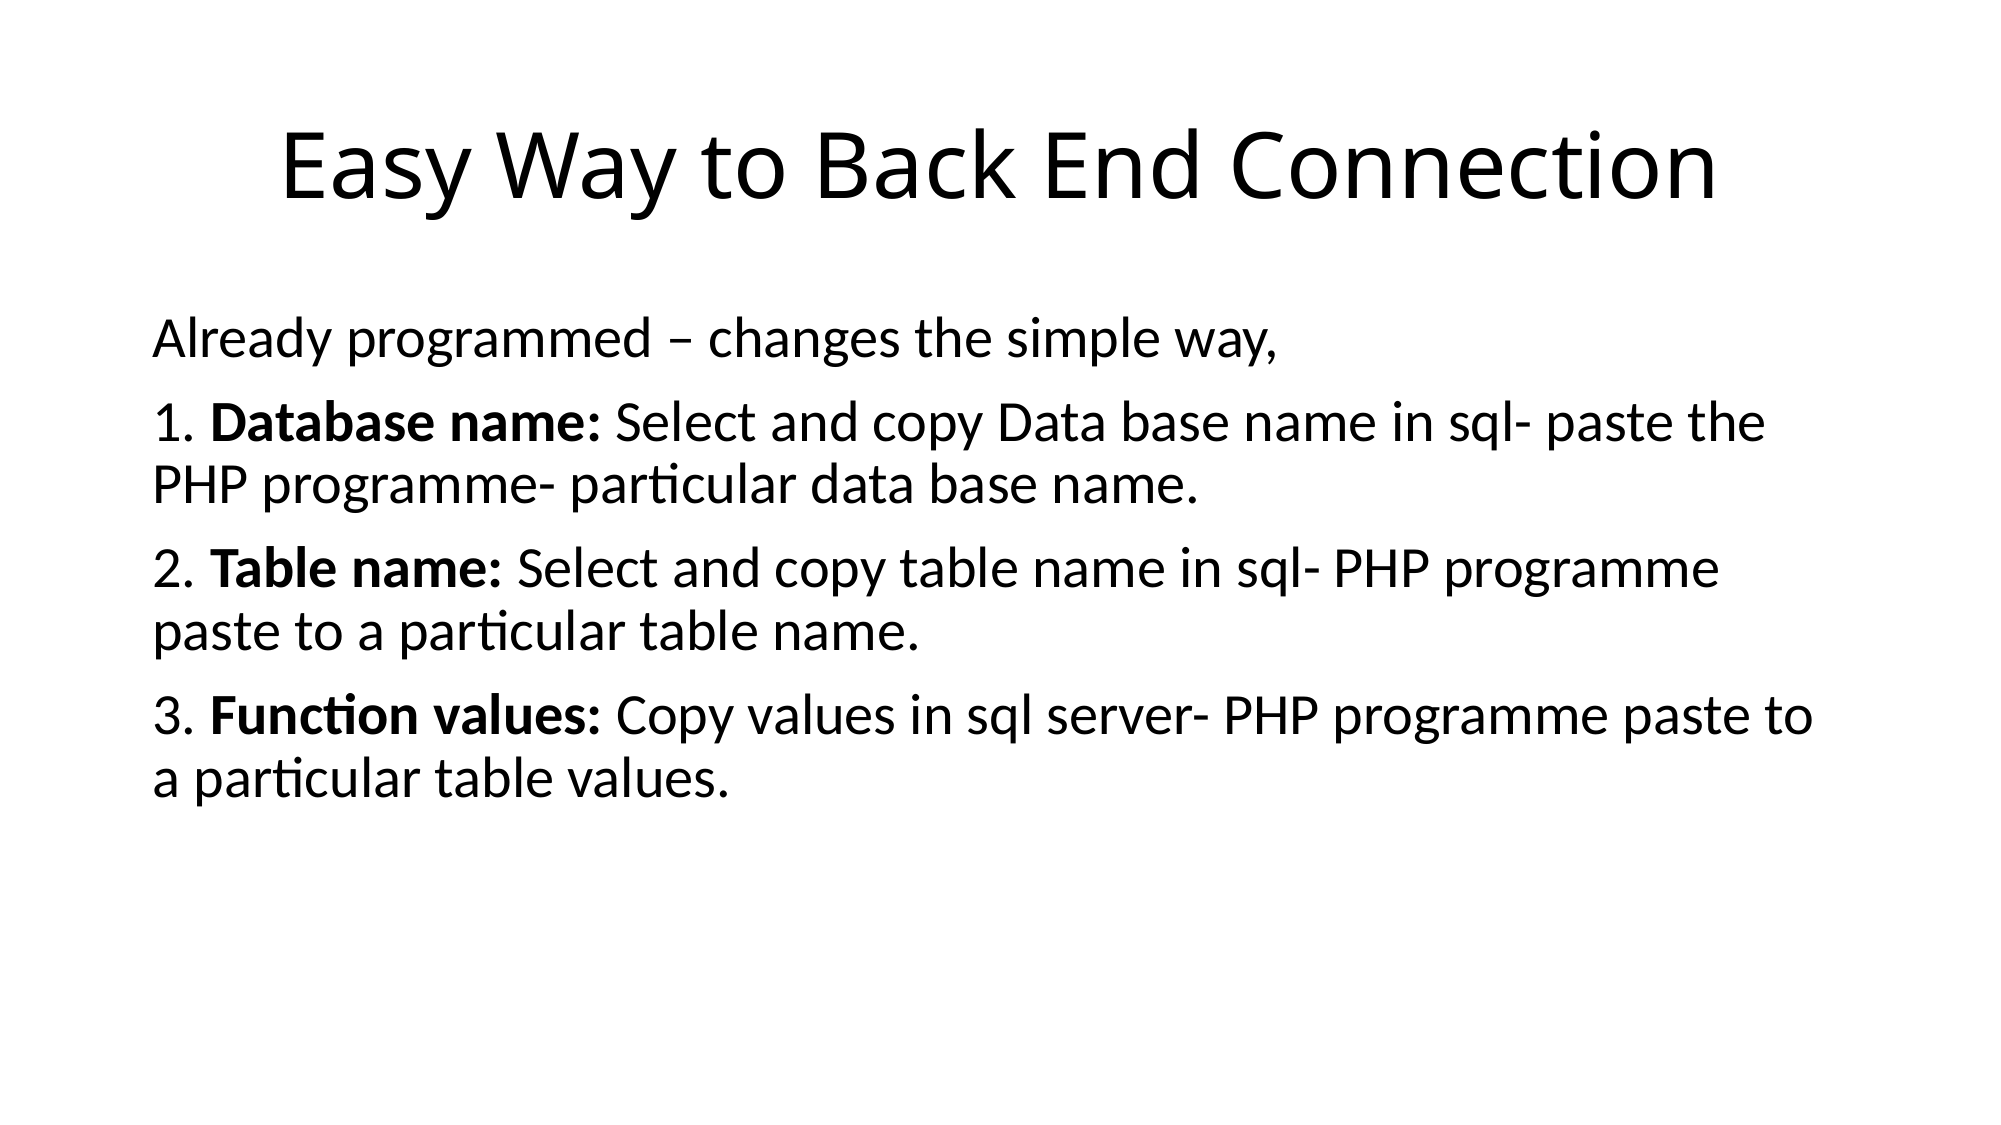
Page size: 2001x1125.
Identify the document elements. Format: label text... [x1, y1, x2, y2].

list Already programmed – changes the simple way, 1. Database name: Select and copy Data base name in sql- paste the PHP programme- particular data base name. 2. Table name: Select and copy table name in sql- PHP programme paste to a particular table name. 3. Function values: Copy values in sql server- PHP programme paste to a particular table values. [137, 299, 1863, 1014]
title Easy Way to Back End Connection [137, 59, 1863, 278]
